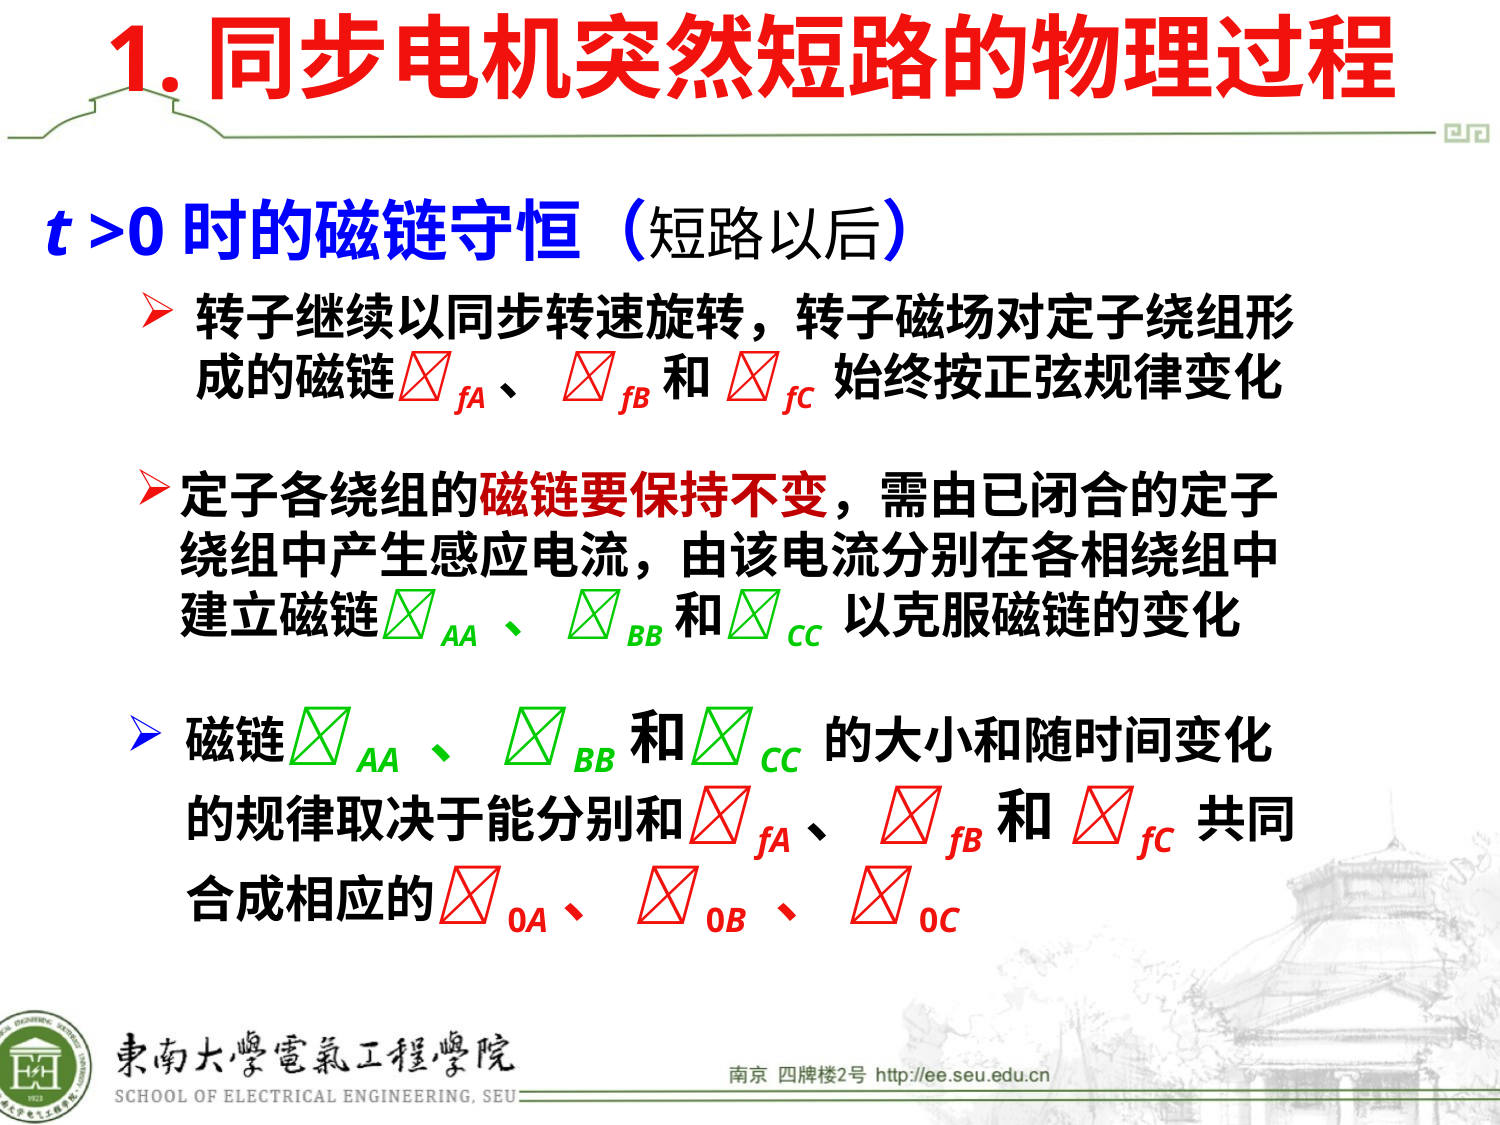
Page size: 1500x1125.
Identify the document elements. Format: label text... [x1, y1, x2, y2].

text_box 1.同步电机突然短路的物理过程 [76, 8, 1427, 102]
list 转子继续以同步转速旋转，转子磁场对定子绕组形成的磁链fA、 fB和 fC 始终按正弦规律变化 [123, 285, 1341, 427]
text_box 定子各绕组的磁链要保持不变，需由已闭合的定子绕组中产生感应电流，由该电流分别在各相绕组中建立磁链AA 、 BB和CC 以克服磁链的变化 [121, 456, 1341, 660]
picture [0, 0, 1500, 1125]
text_box 磁链AA 、 BB和CC 的大小和随时间变化的规律取决于能分别和fA、 fB和 fC 共同合成相应的0A、 0B 、 0C [112, 692, 1317, 947]
title t >0时的磁链守恒（短路以后） [29, 172, 1128, 286]
